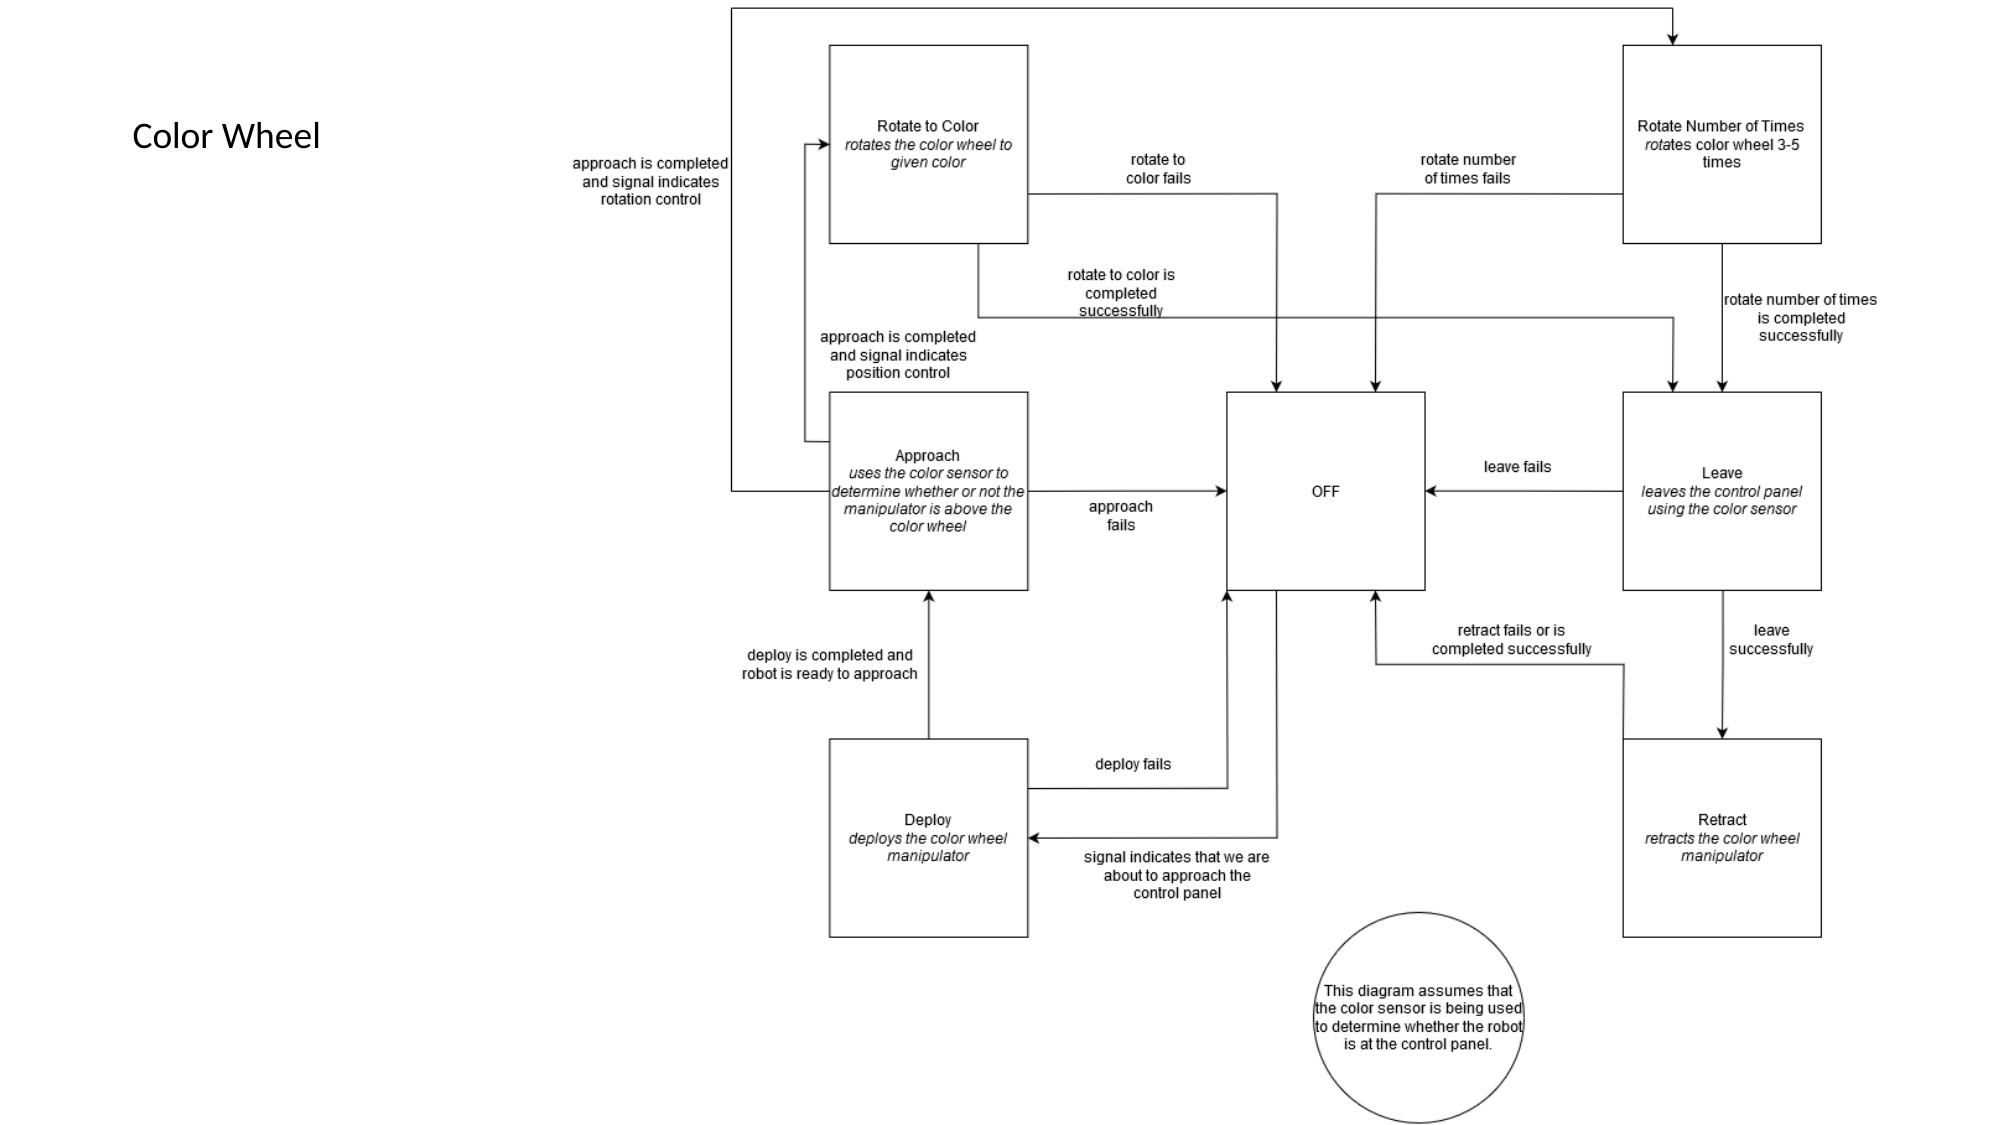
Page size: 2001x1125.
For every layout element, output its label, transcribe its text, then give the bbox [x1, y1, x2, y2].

picture [570, 0, 1884, 1125]
text_box Color Wheel [117, 103, 337, 163]
